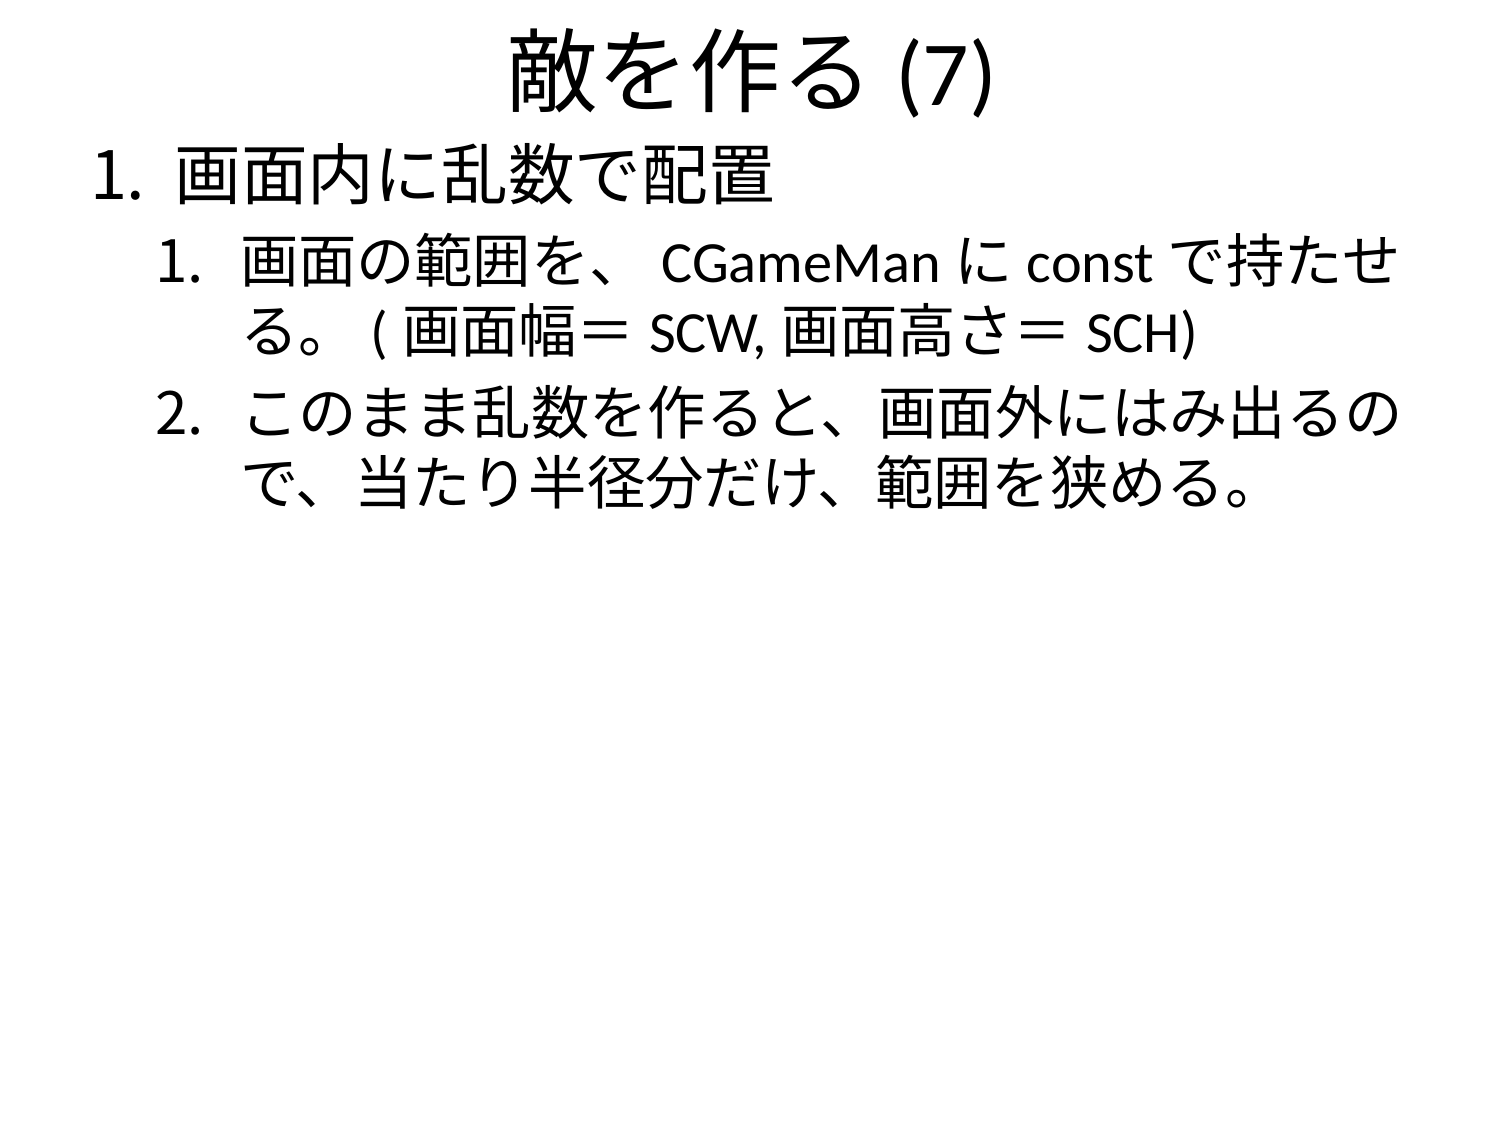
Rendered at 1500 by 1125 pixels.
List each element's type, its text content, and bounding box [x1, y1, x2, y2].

title 敵を作る(7) [76, 0, 1427, 138]
list 画面内に乱数で配置 画面の範囲を、CGameManにconstで持たせる。(画面幅＝SCW,画面高さ＝SCH) このまま乱数を作ると、画面外にはみ出るので、当たり半径分だけ、範囲を狭める。 [75, 125, 1425, 1071]
